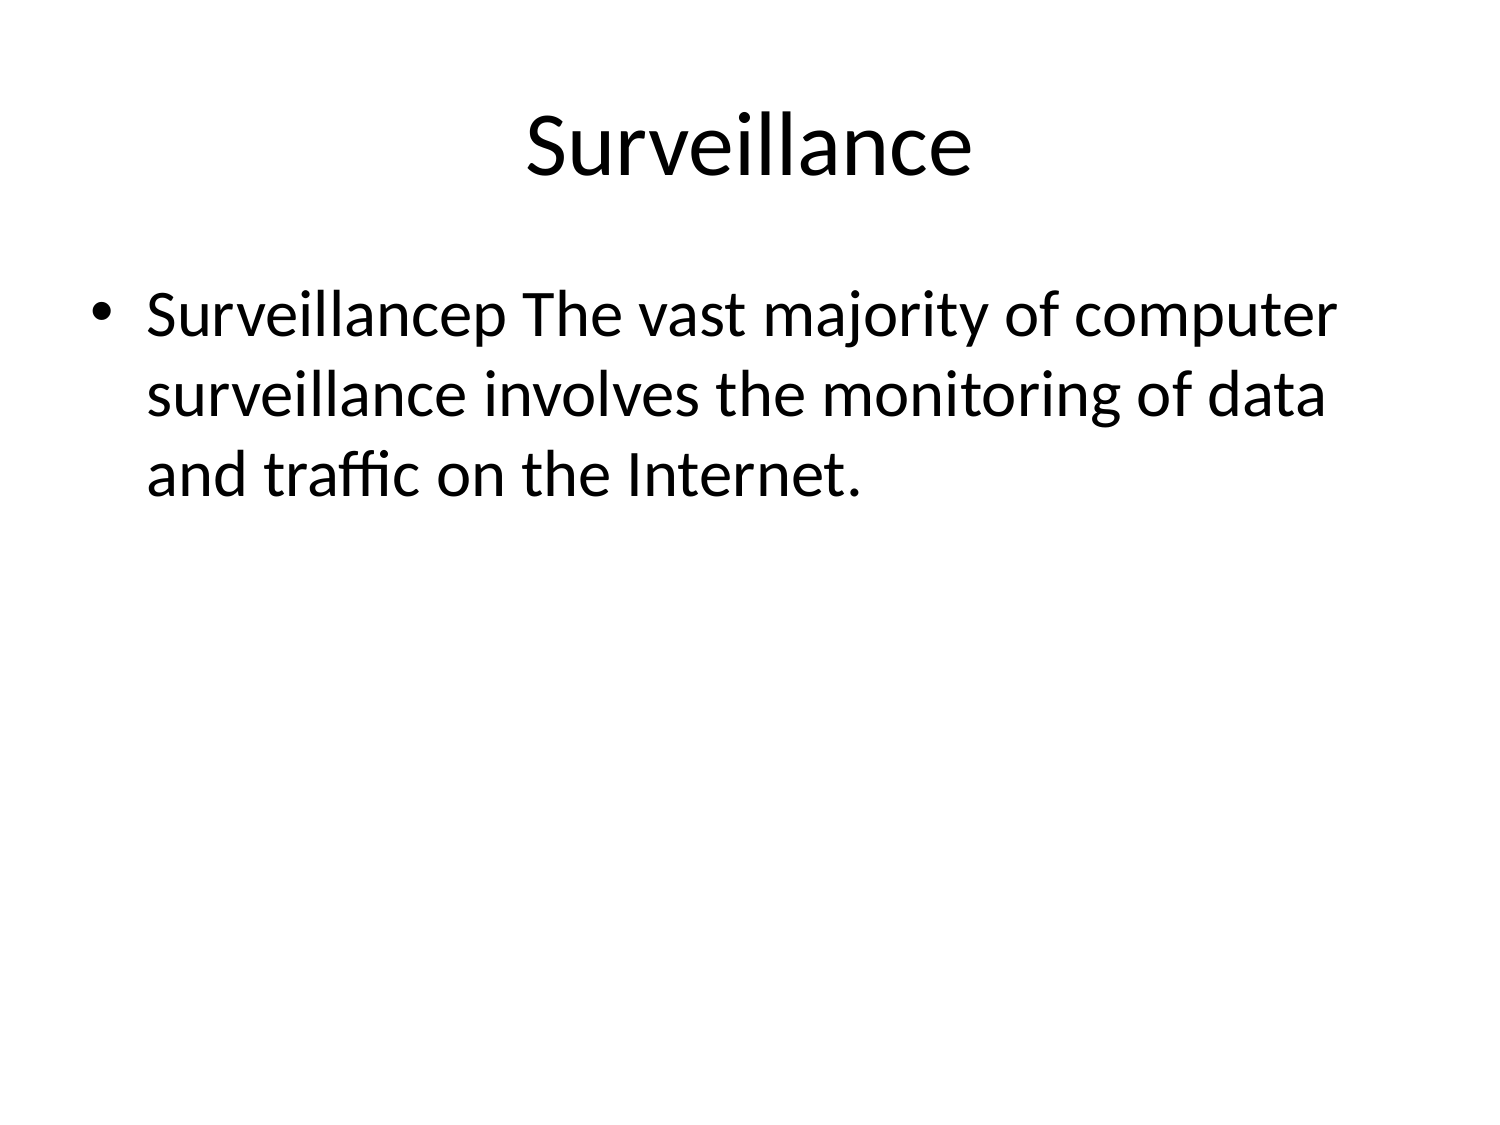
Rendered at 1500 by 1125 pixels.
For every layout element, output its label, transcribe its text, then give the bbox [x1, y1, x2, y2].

title Surveillance [75, 45, 1425, 233]
list Surveillancep The vast majority of computer surveillance involves the monitoring of data and traffic on the Internet. [75, 262, 1425, 1005]
